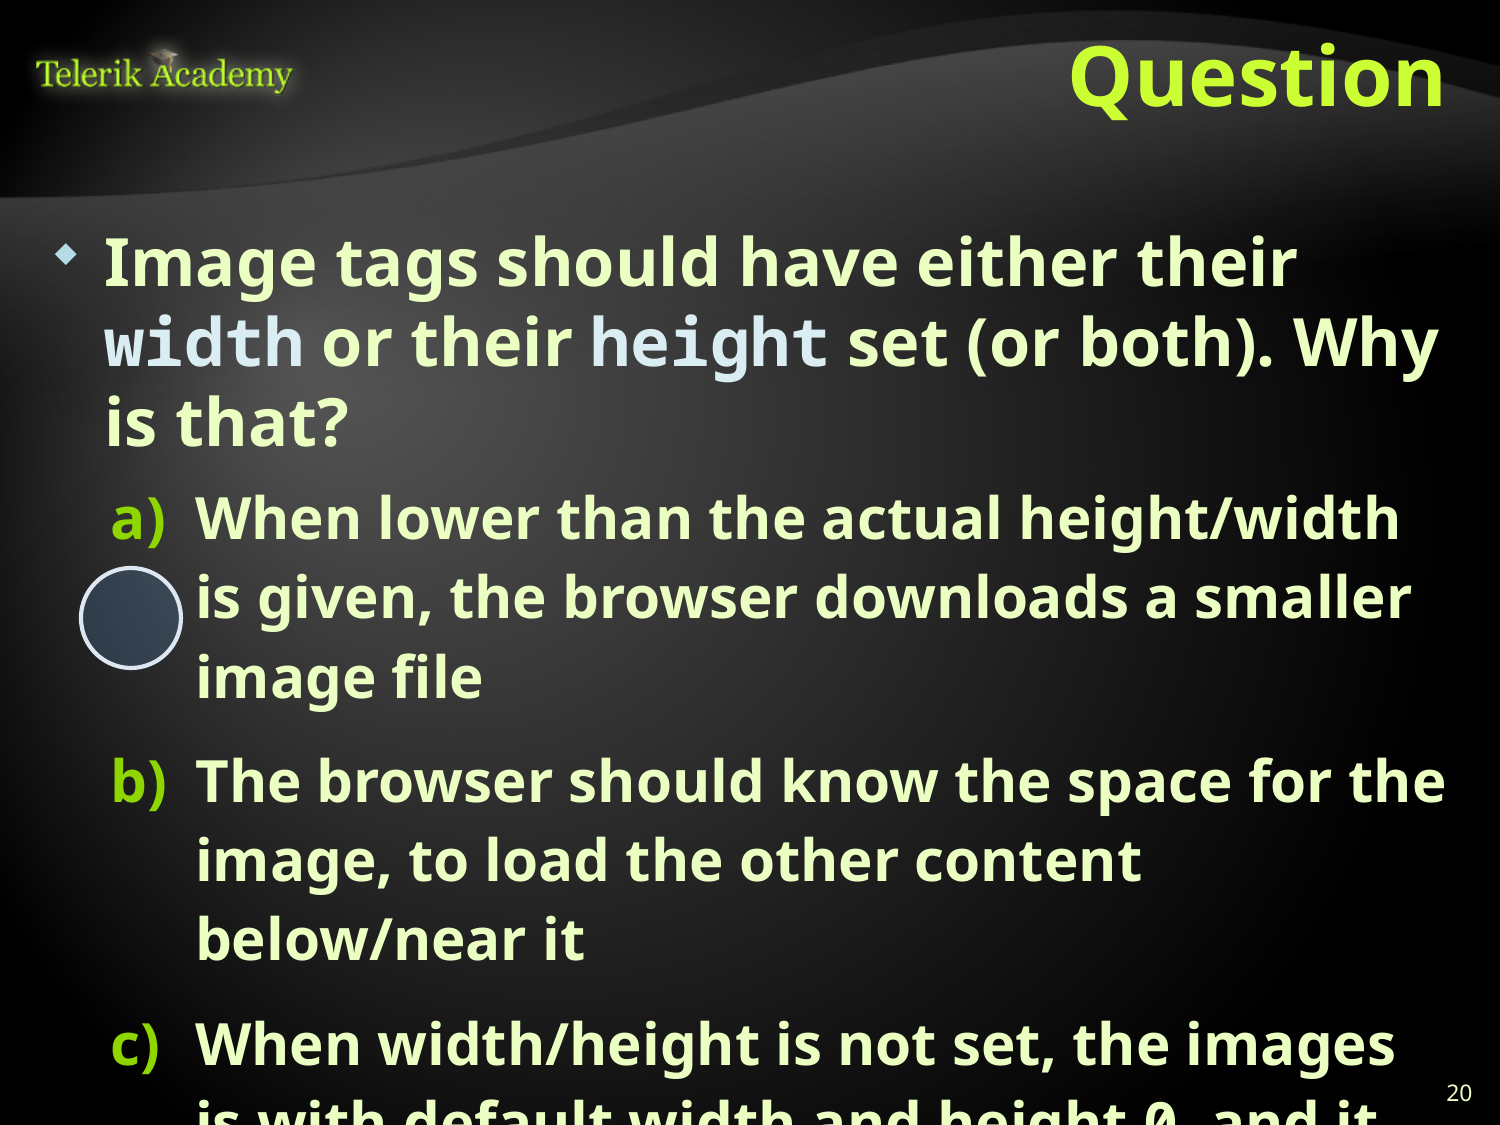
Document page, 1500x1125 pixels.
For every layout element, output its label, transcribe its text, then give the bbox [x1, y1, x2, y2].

slide_number 20 [1412, 1074, 1488, 1113]
list Image tags should have either their width or their height set (or both). Why is that? When lower than the actual height/width is given, the browser downloads a smaller image file The browser should know the space for the image, to load the other content below/near it When width/height is not set, the images is with default width and height 0, and it does not show [37, 212, 1463, 1042]
text_box [78, 565, 184, 671]
title Question [300, 12, 1463, 150]
picture [0, 0, 1500, 1125]
